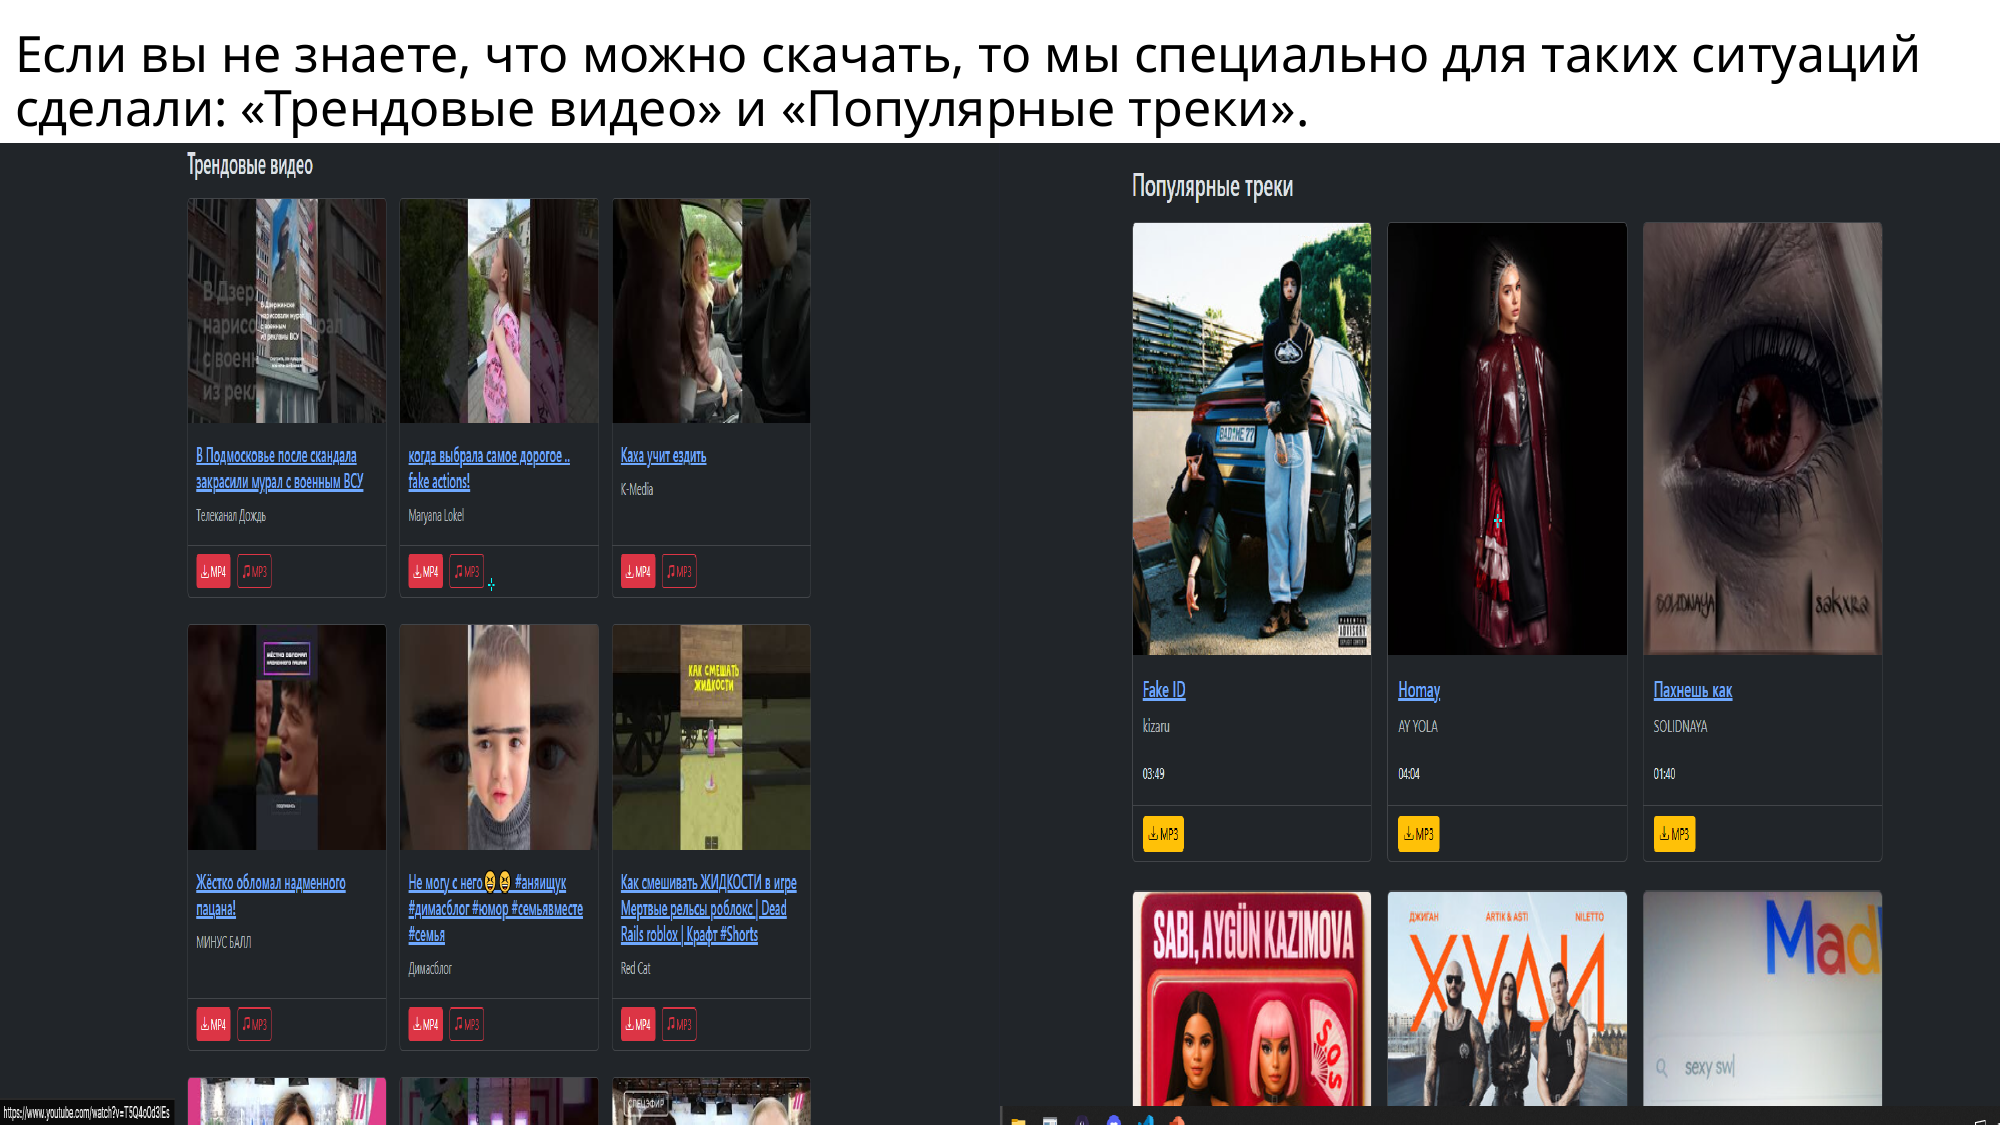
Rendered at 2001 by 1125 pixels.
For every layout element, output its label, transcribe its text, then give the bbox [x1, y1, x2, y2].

title Если вы не знаете, что можно скачать, то мы специально для таких ситуаций сделали: «Трендовые видео» и «Популярные треки». [0, 0, 2000, 143]
picture [0, 143, 2000, 1125]
